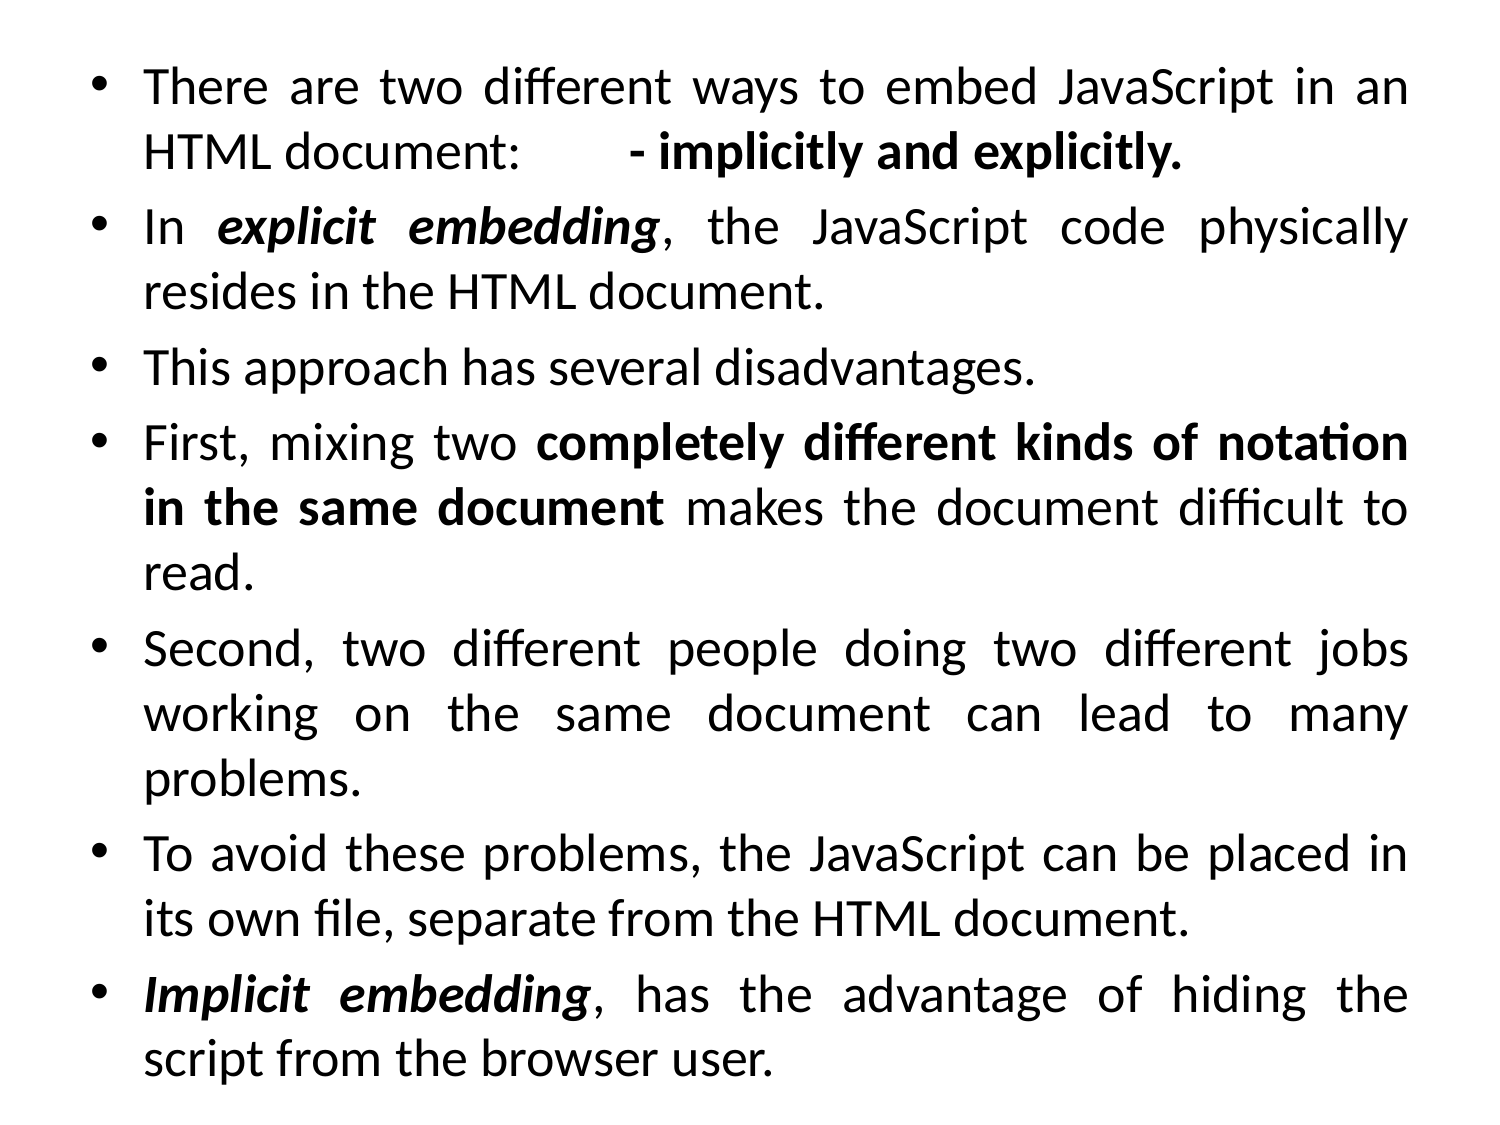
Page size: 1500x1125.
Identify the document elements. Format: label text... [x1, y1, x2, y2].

list There are two different ways to embed JavaScript in an HTML document: - implicitly and explicitly. In explicit embedding, the JavaScript code physically resides in the HTML document. This approach has several disadvantages. First, mixing two completely different kinds of notation in the same document makes the document difficult to read. Second, two different people doing two different jobs working on the same document can lead to many problems. To avoid these problems, the JavaScript can be placed in its own file, separate from the HTML document. Implicit embedding, has the advantage of hiding the script from the browser user. [75, 42, 1425, 1106]
